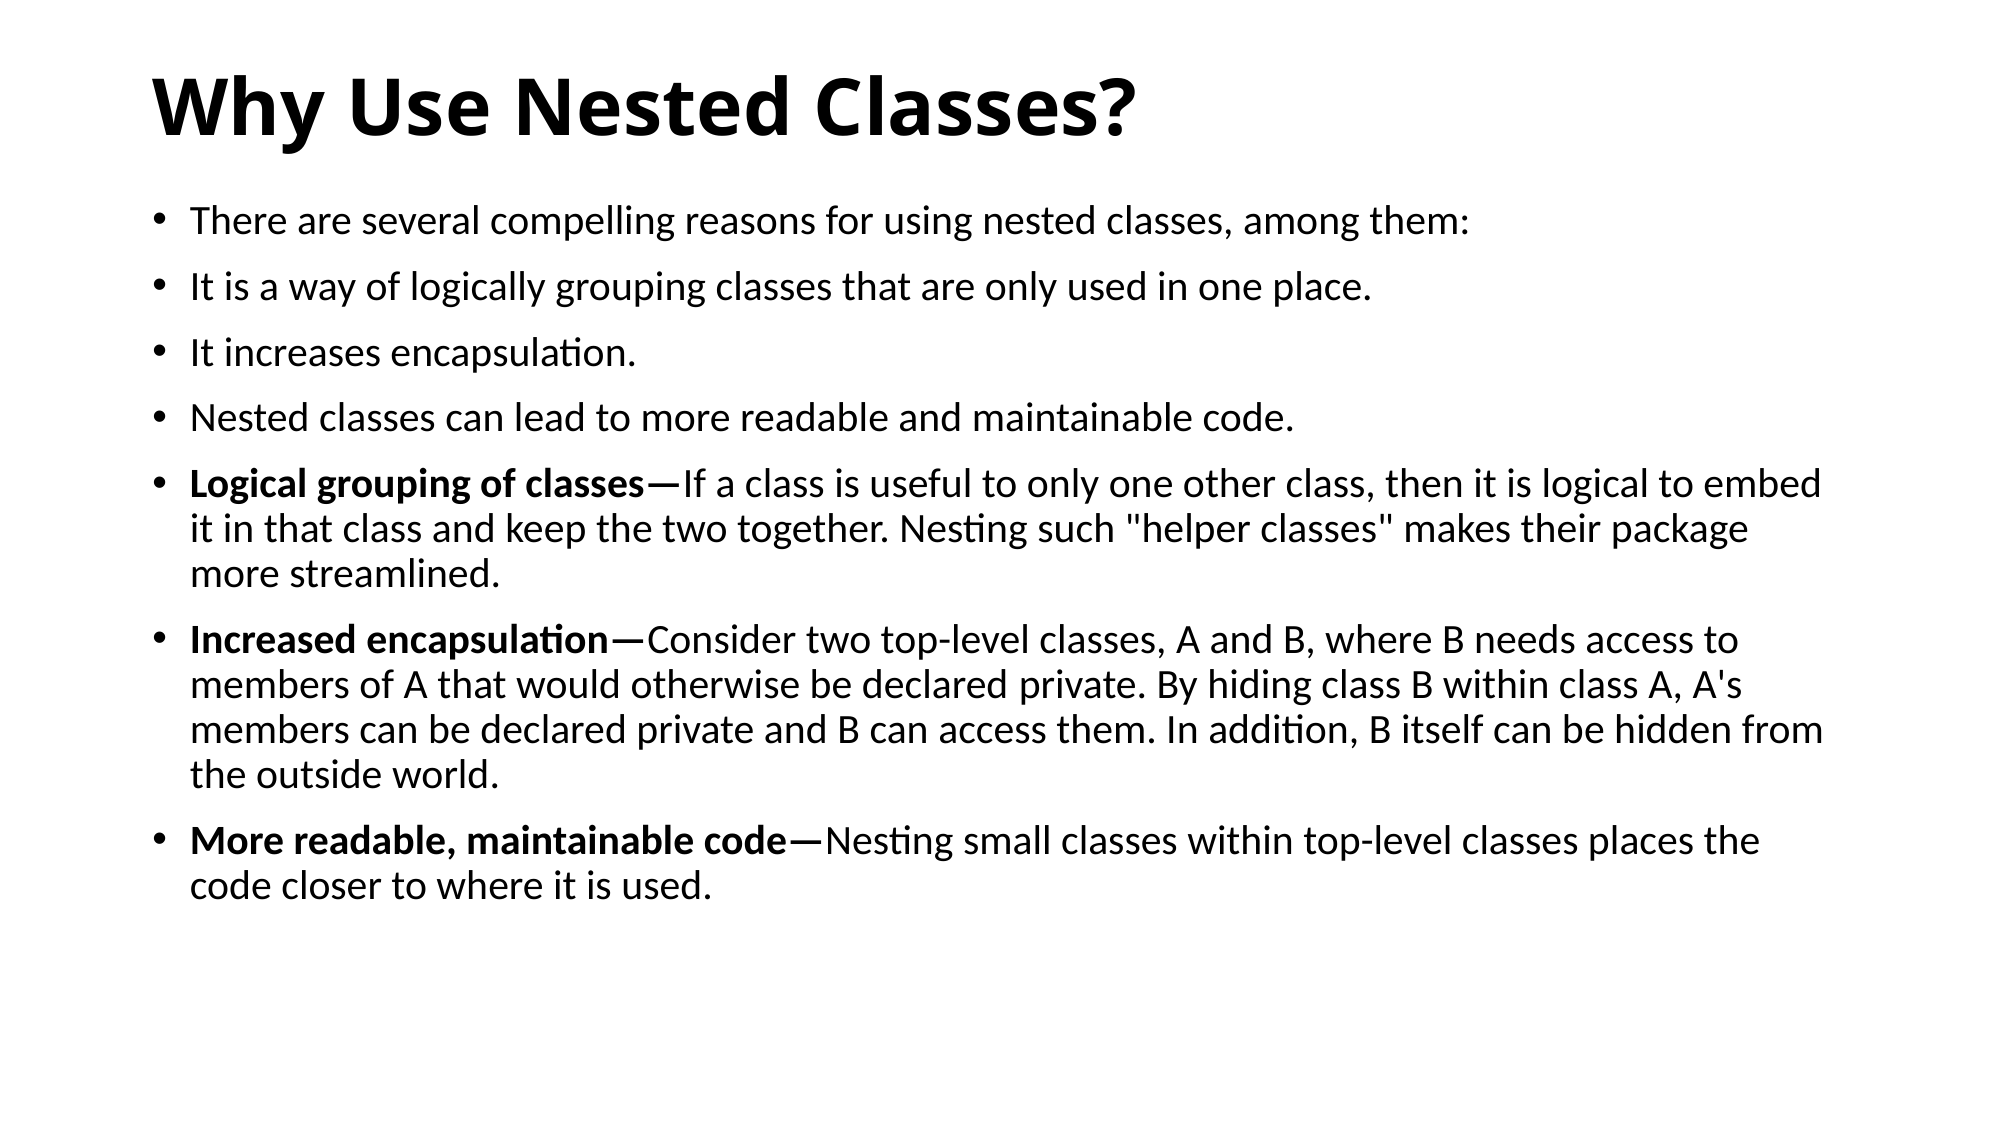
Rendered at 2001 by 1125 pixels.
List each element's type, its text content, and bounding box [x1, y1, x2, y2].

title Why Use Nested Classes? [137, 59, 1863, 161]
list There are several compelling reasons for using nested classes, among them: It is a way of logically grouping classes that are only used in one place. It increases encapsulation. Nested classes can lead to more readable and maintainable code. Logical grouping of classes—If a class is useful to only one other class, then it is logical to embed it in that class and keep the two together. Nesting such "helper classes" makes their package more streamlined. Increased encapsulation—Consider two top-level classes, A and B, where B needs access to members of A that would otherwise be declared private. By hiding class B within class A, A's members can be declared private and B can access them. In addition, B itself can be hidden from the outside world. More readable, maintainable code—Nesting small classes within top-level classes places the code closer to where it is used. [137, 190, 1863, 1014]
